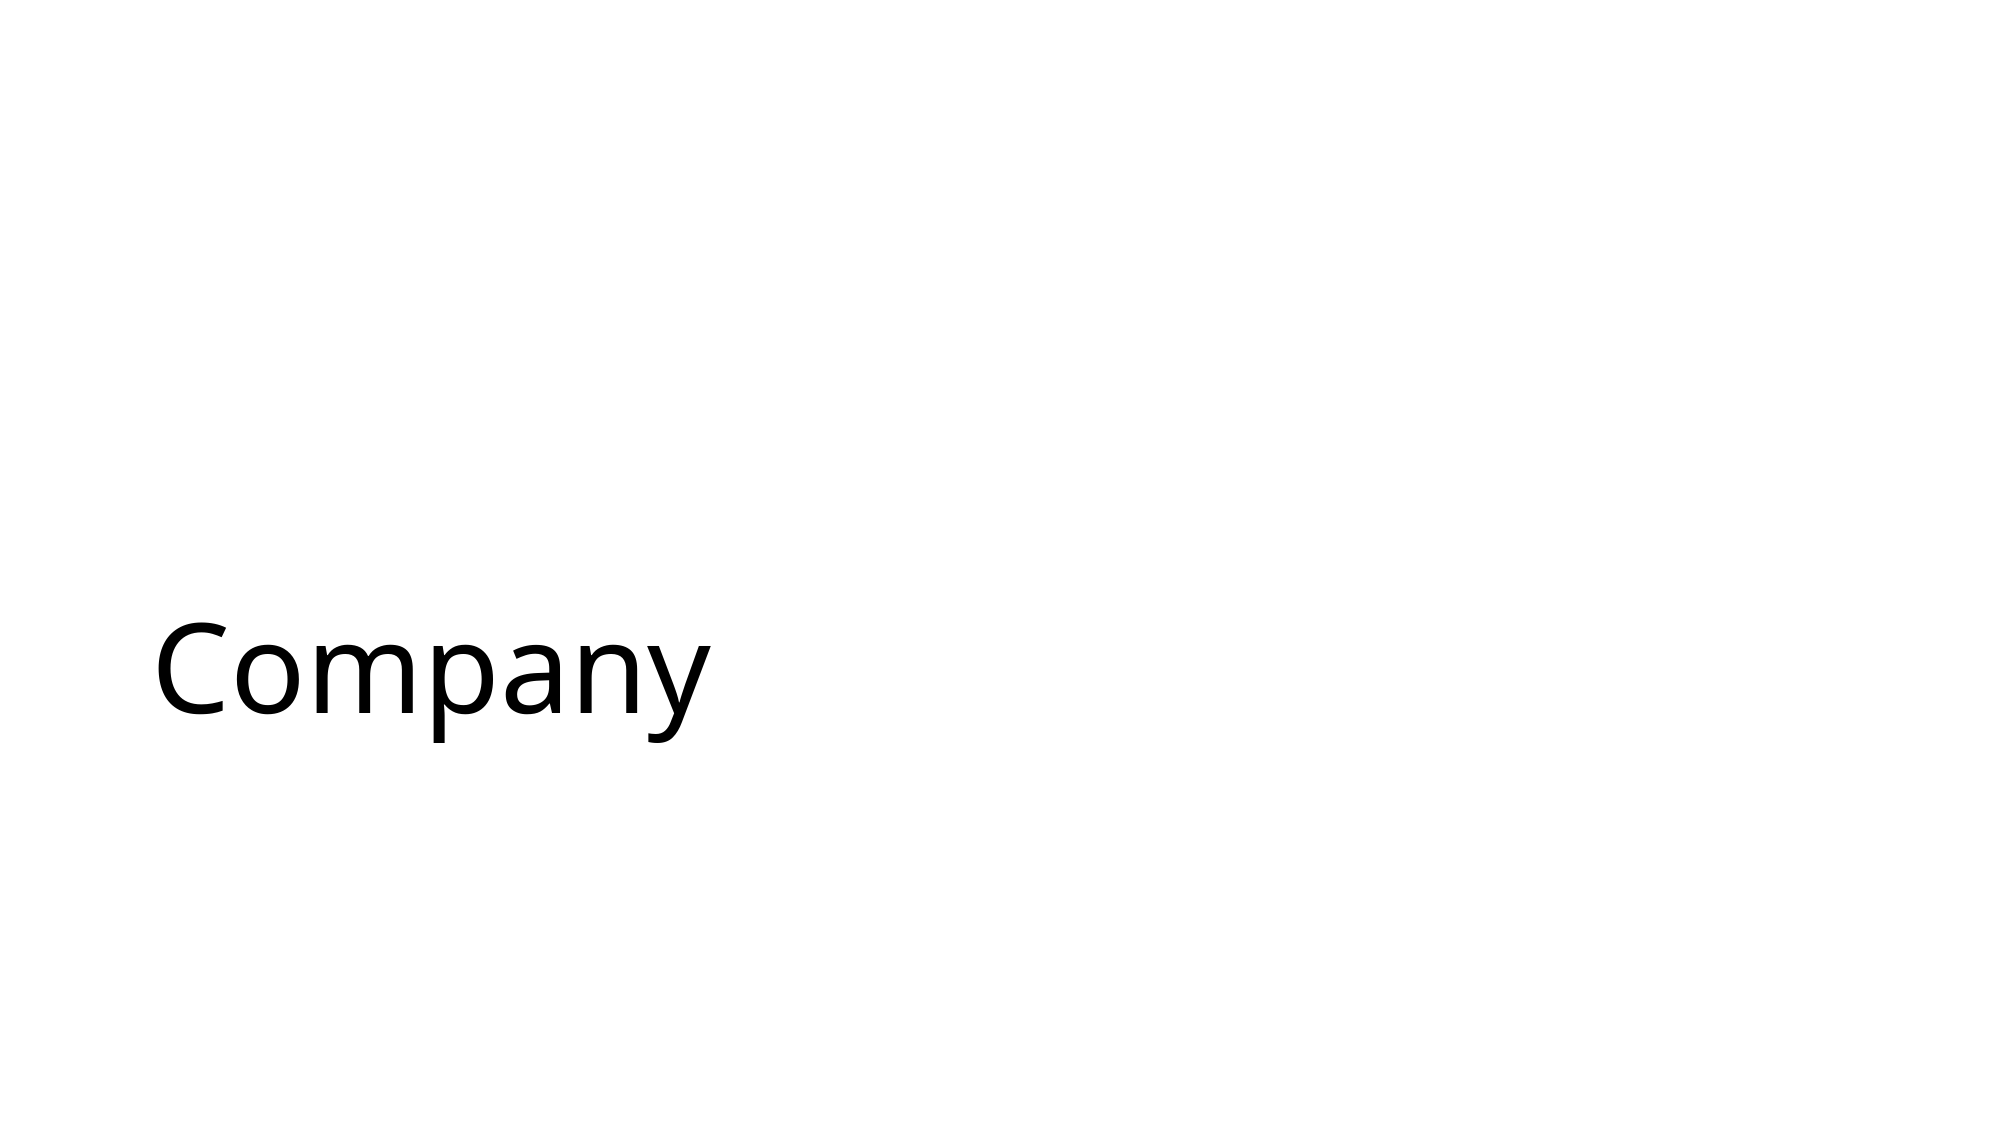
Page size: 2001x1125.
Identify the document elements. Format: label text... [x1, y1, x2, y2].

title Company [136, 280, 1862, 749]
